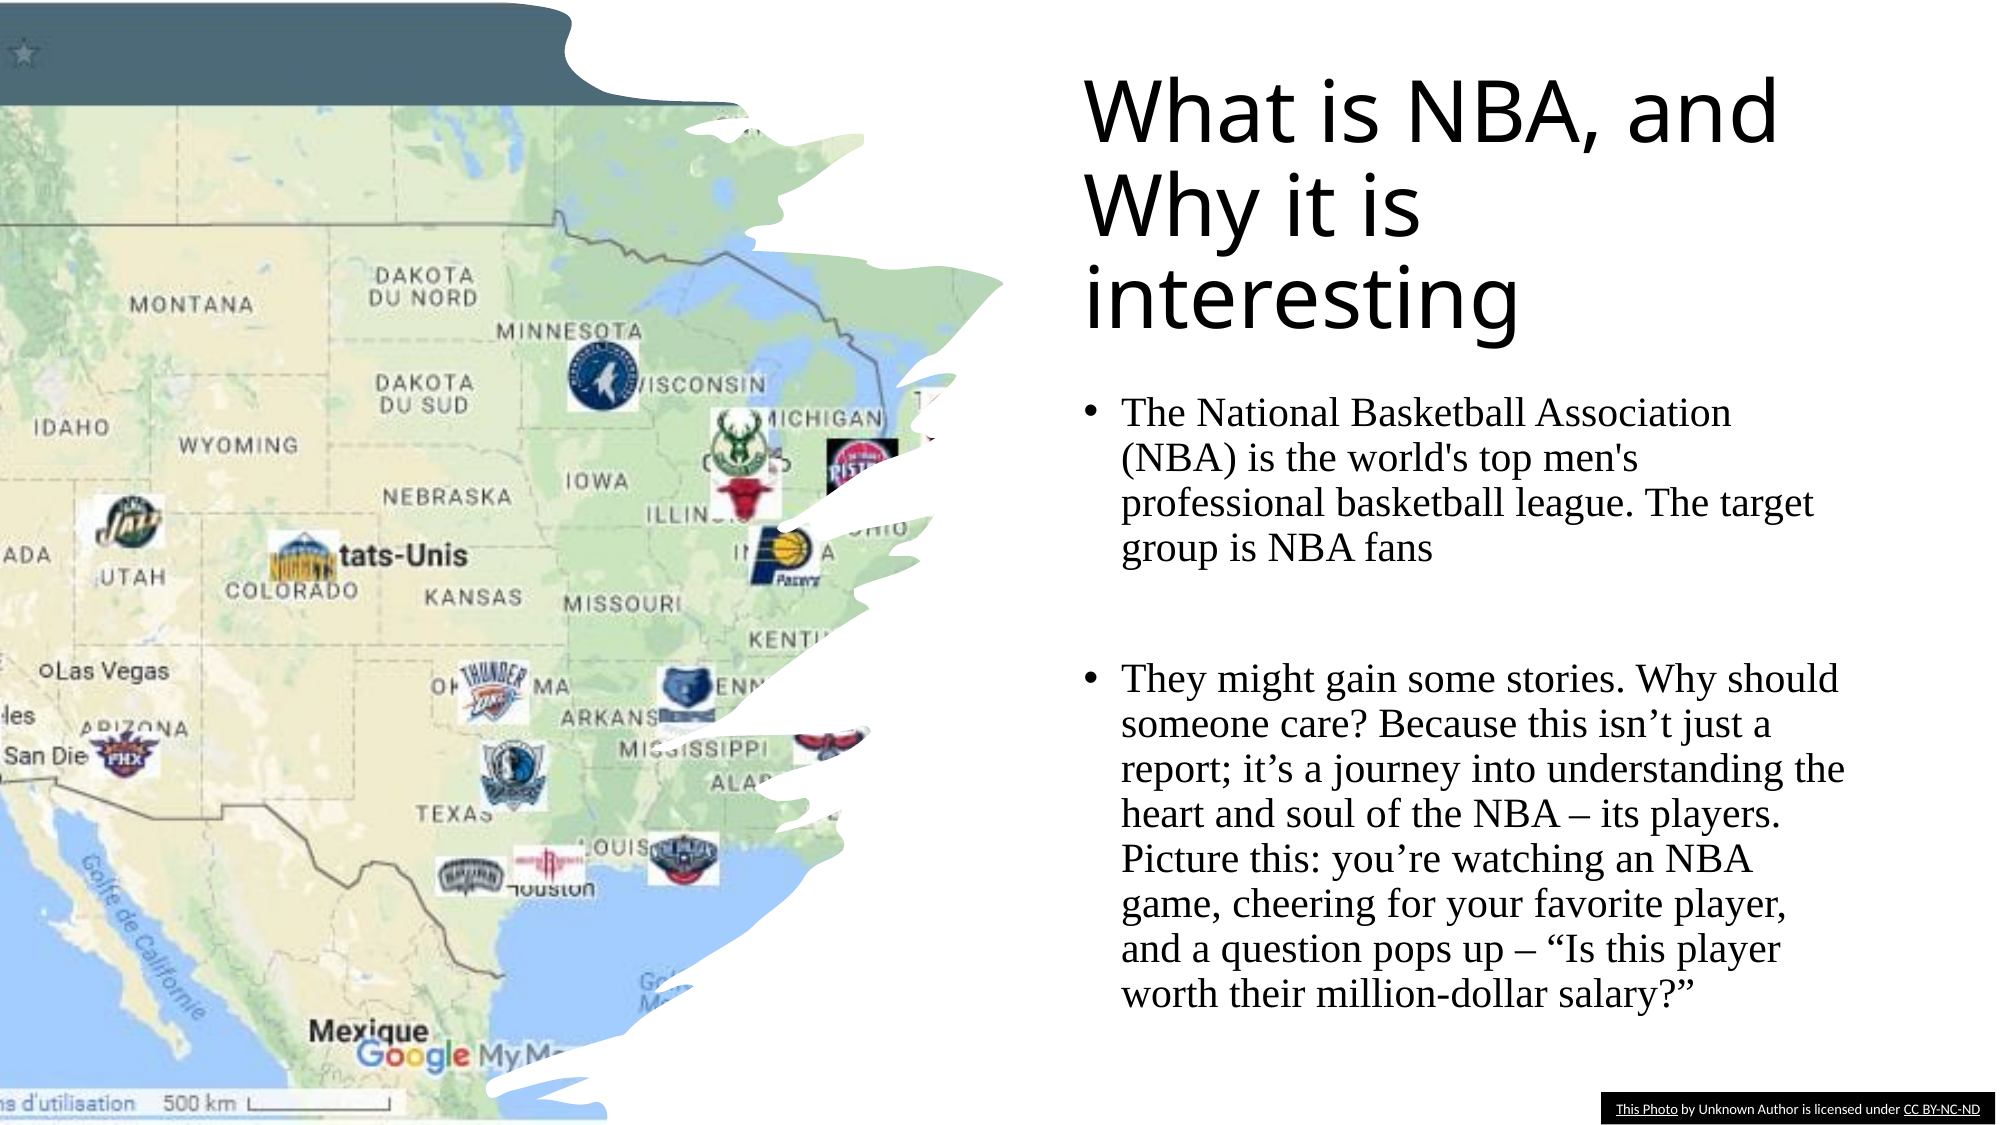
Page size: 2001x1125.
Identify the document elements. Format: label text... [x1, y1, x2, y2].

text_box This Photo by Unknown Author is licensed under CC BY-NC-ND [1601, 1092, 1996, 1125]
list The National Basketball Association (NBA) is the world's top men's professional basketball league. The target group is NBA fans They might gain some stories. Why should someone care? Because this isn’t just a report; it’s a journey into understanding the heart and soul of the NBA – its players. Picture this: you’re watching an NBA game, cheering for your favorite player, and a question pops up – “Is this player worth their million-dollar salary?” [1068, 382, 1863, 1014]
title What is NBA, and Why it is interesting [1068, 59, 1863, 357]
text_box [1004, 0, 2000, 1125]
picture [0, 0, 1004, 1125]
